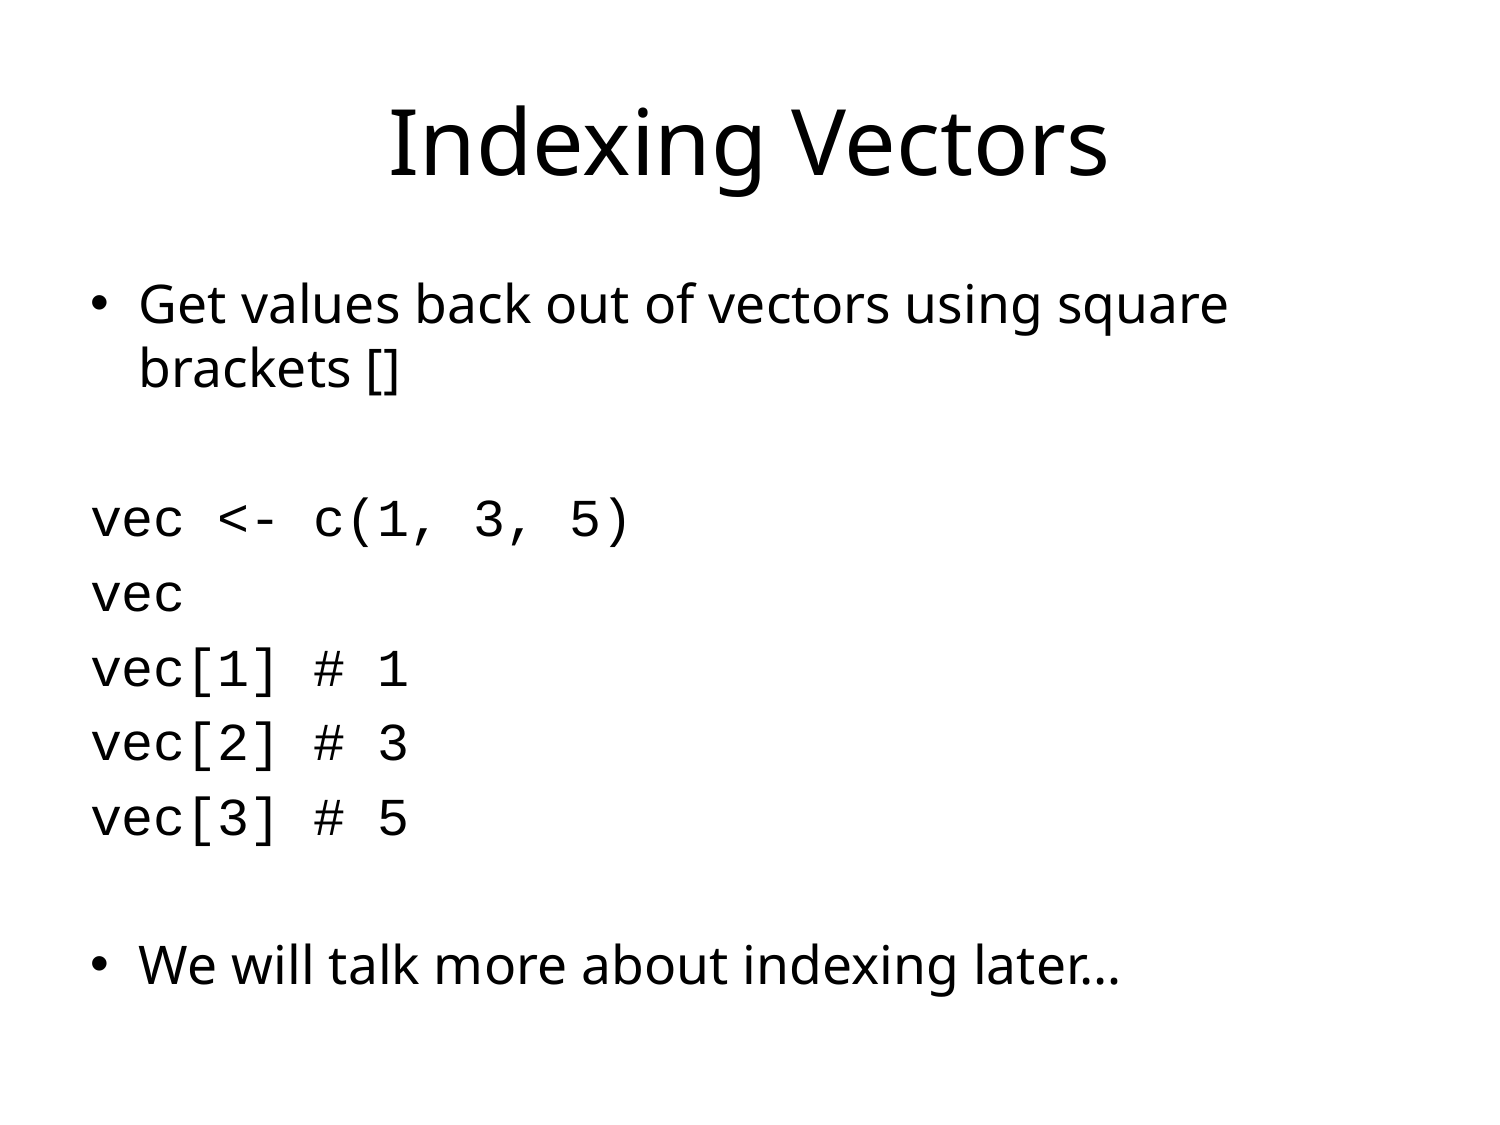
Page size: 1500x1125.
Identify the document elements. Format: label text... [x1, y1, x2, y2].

title Indexing Vectors [75, 45, 1425, 233]
list Get values back out of vectors using square brackets [] vec <- c(1, 3, 5) vec vec[1] # 1 vec[2] # 3 vec[3] # 5 We will talk more about indexing later… [75, 262, 1425, 1005]
